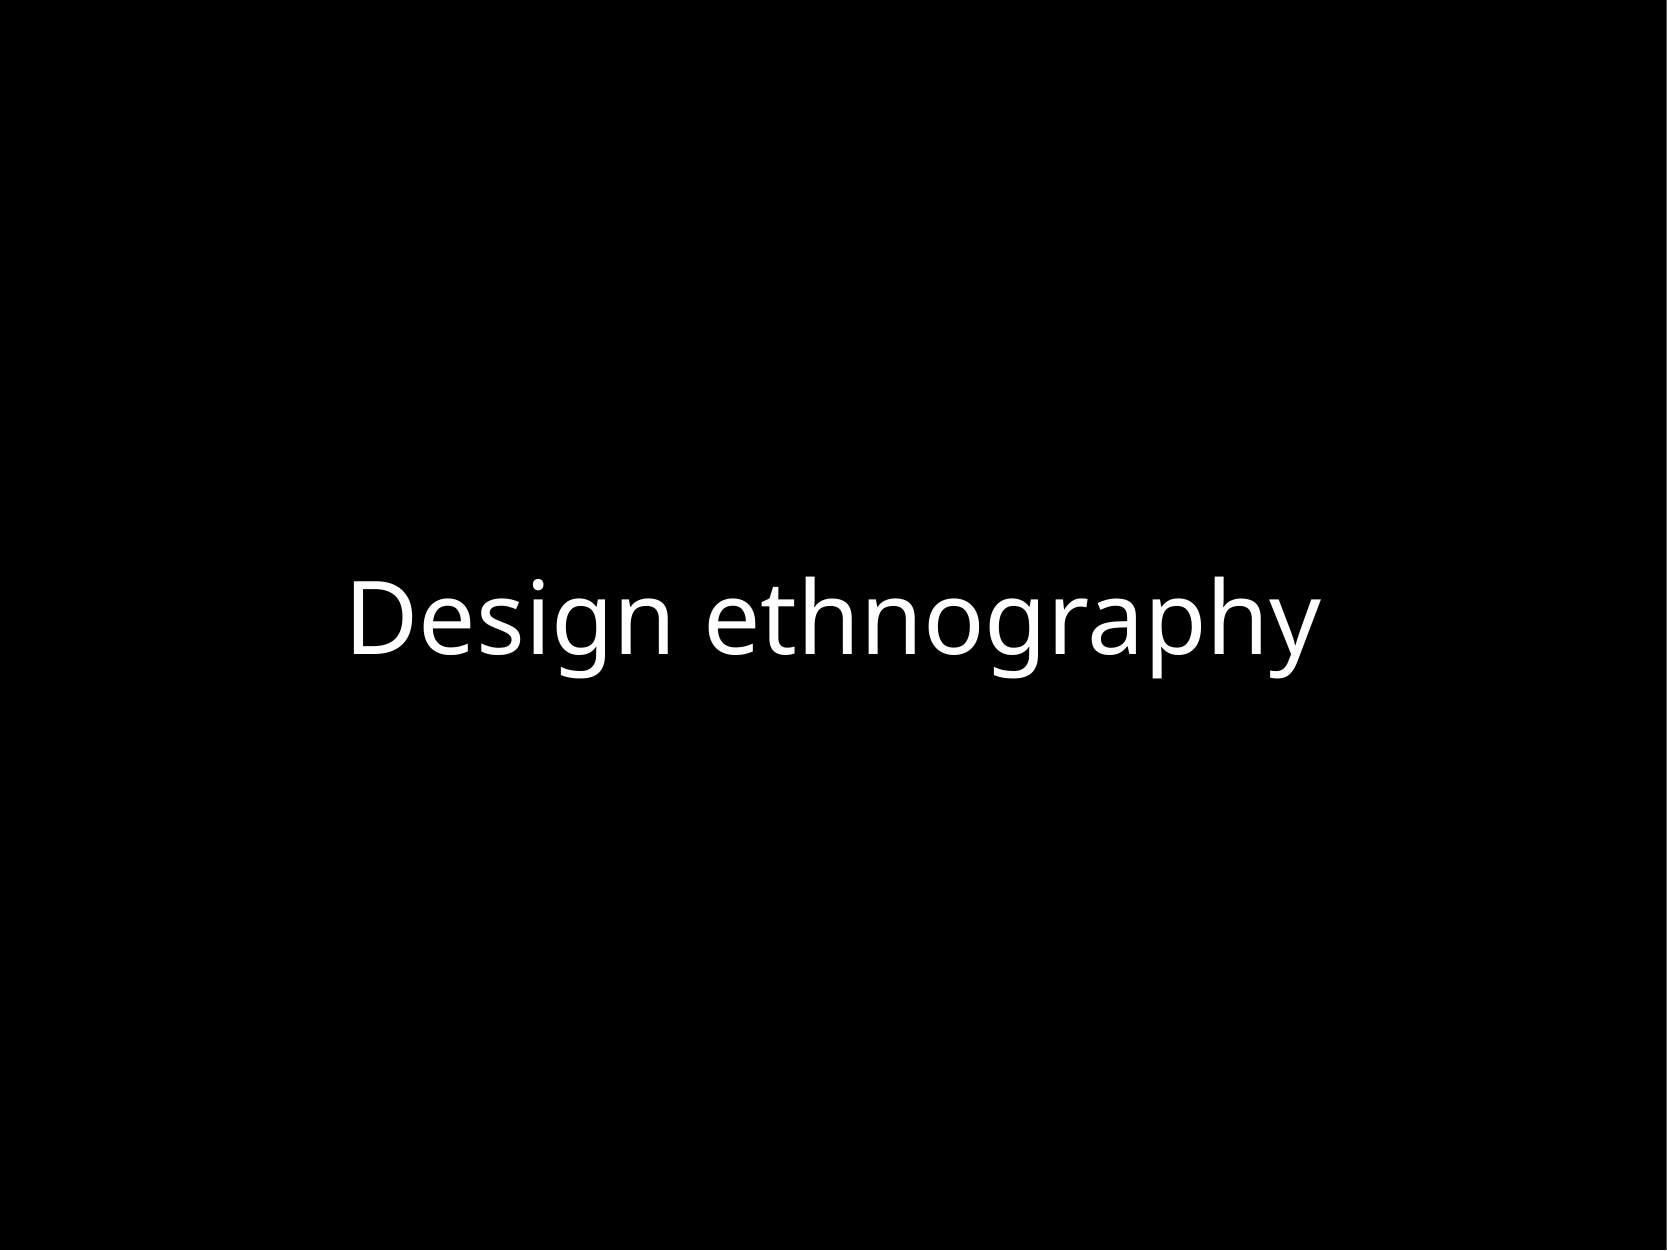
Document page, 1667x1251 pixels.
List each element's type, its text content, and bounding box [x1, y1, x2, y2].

title Design ethnography [93, 522, 1573, 727]
